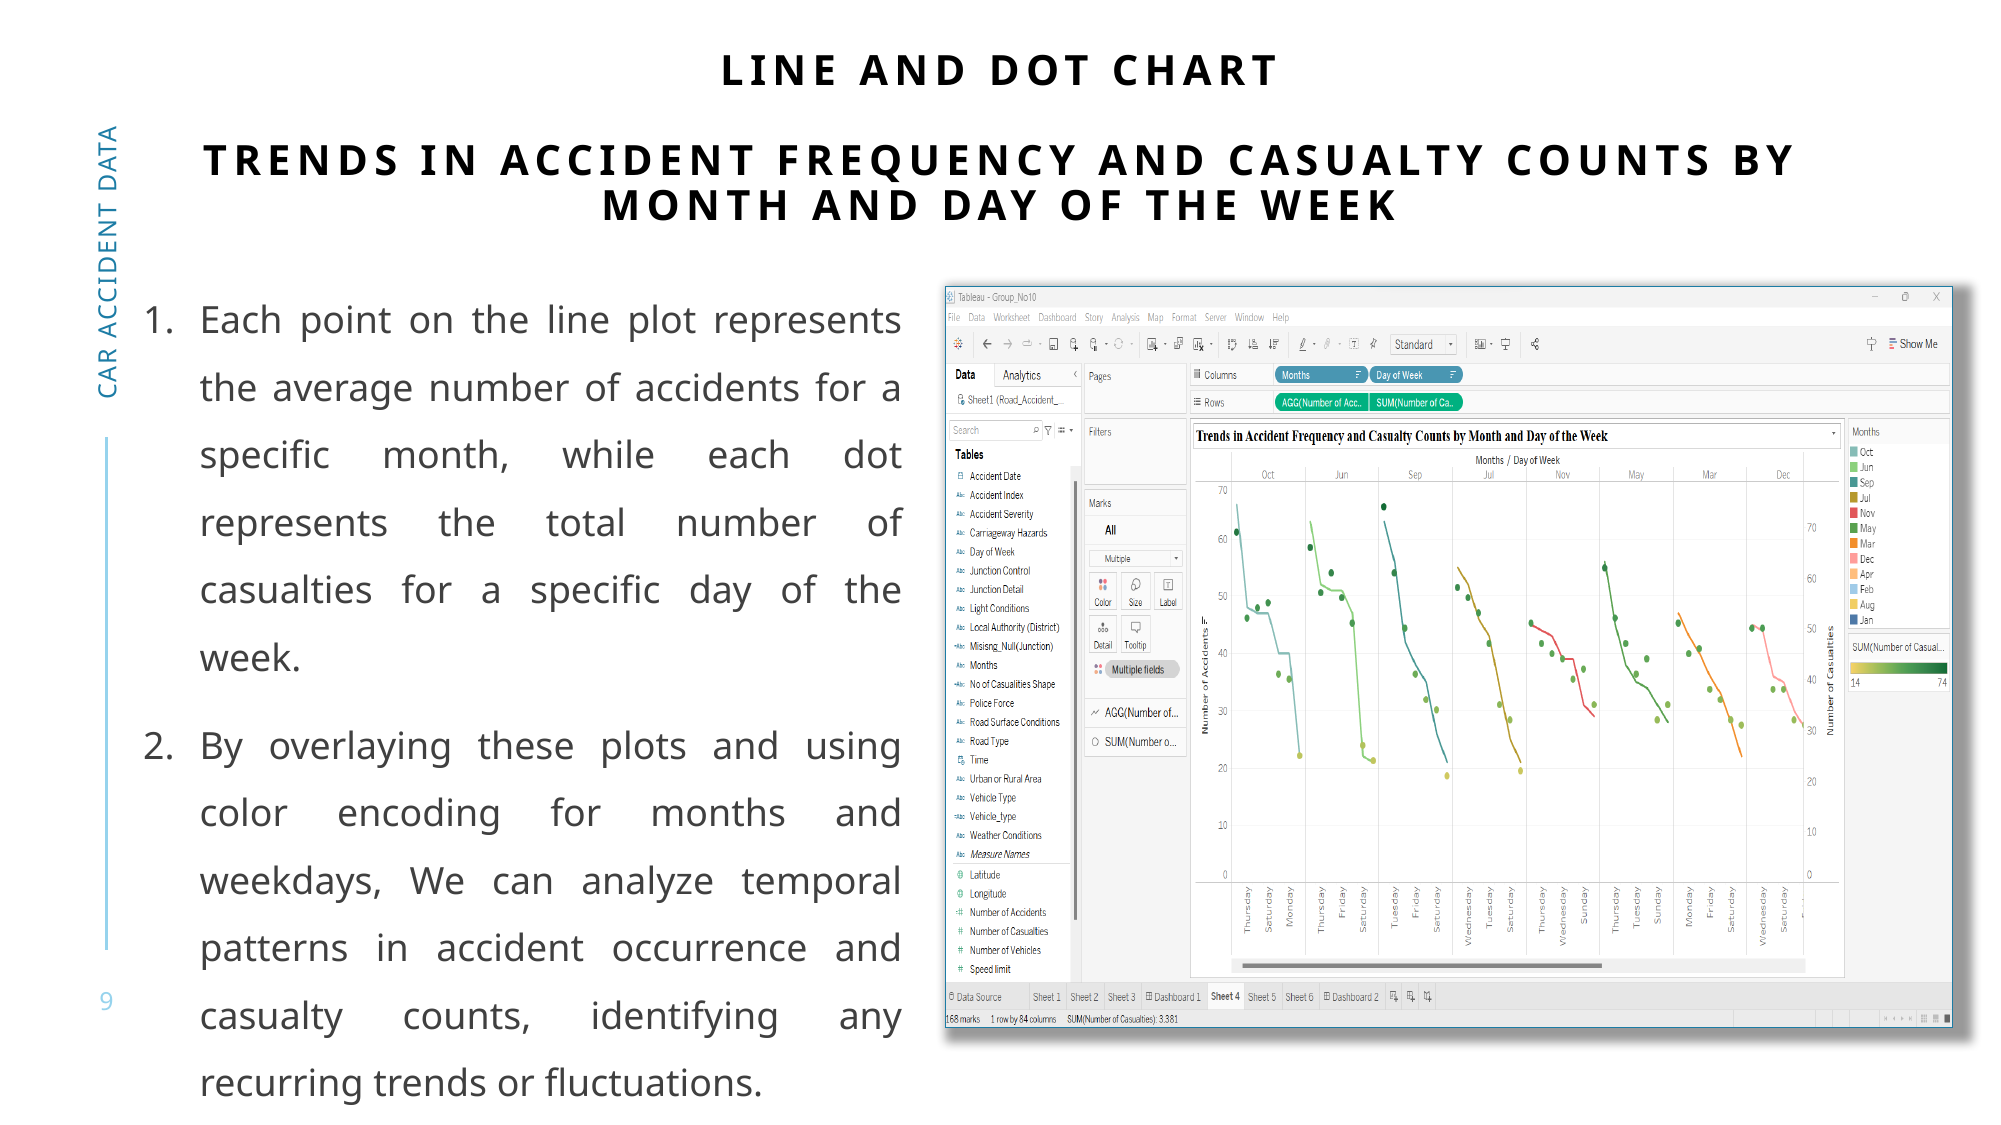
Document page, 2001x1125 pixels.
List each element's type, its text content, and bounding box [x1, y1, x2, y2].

title Line and Dot Chart Trends in Accident Frequency and Casualty Counts by Month and Day of the Week [195, 49, 1808, 200]
slide_number 9 [68, 987, 144, 1018]
list Each point on the line plot represents the average number of accidents for a specific month, while each dot represents the total number of casualties for a specific day of the week. By overlaying these plots and using color encoding for months and weekdays, We can analyze temporal patterns in accident occurrence and casualty counts, identifying any recurring trends or fluctuations. [143, 273, 903, 957]
footer CAR ACCIDENT DATA [90, 107, 122, 400]
picture [945, 286, 1953, 1028]
